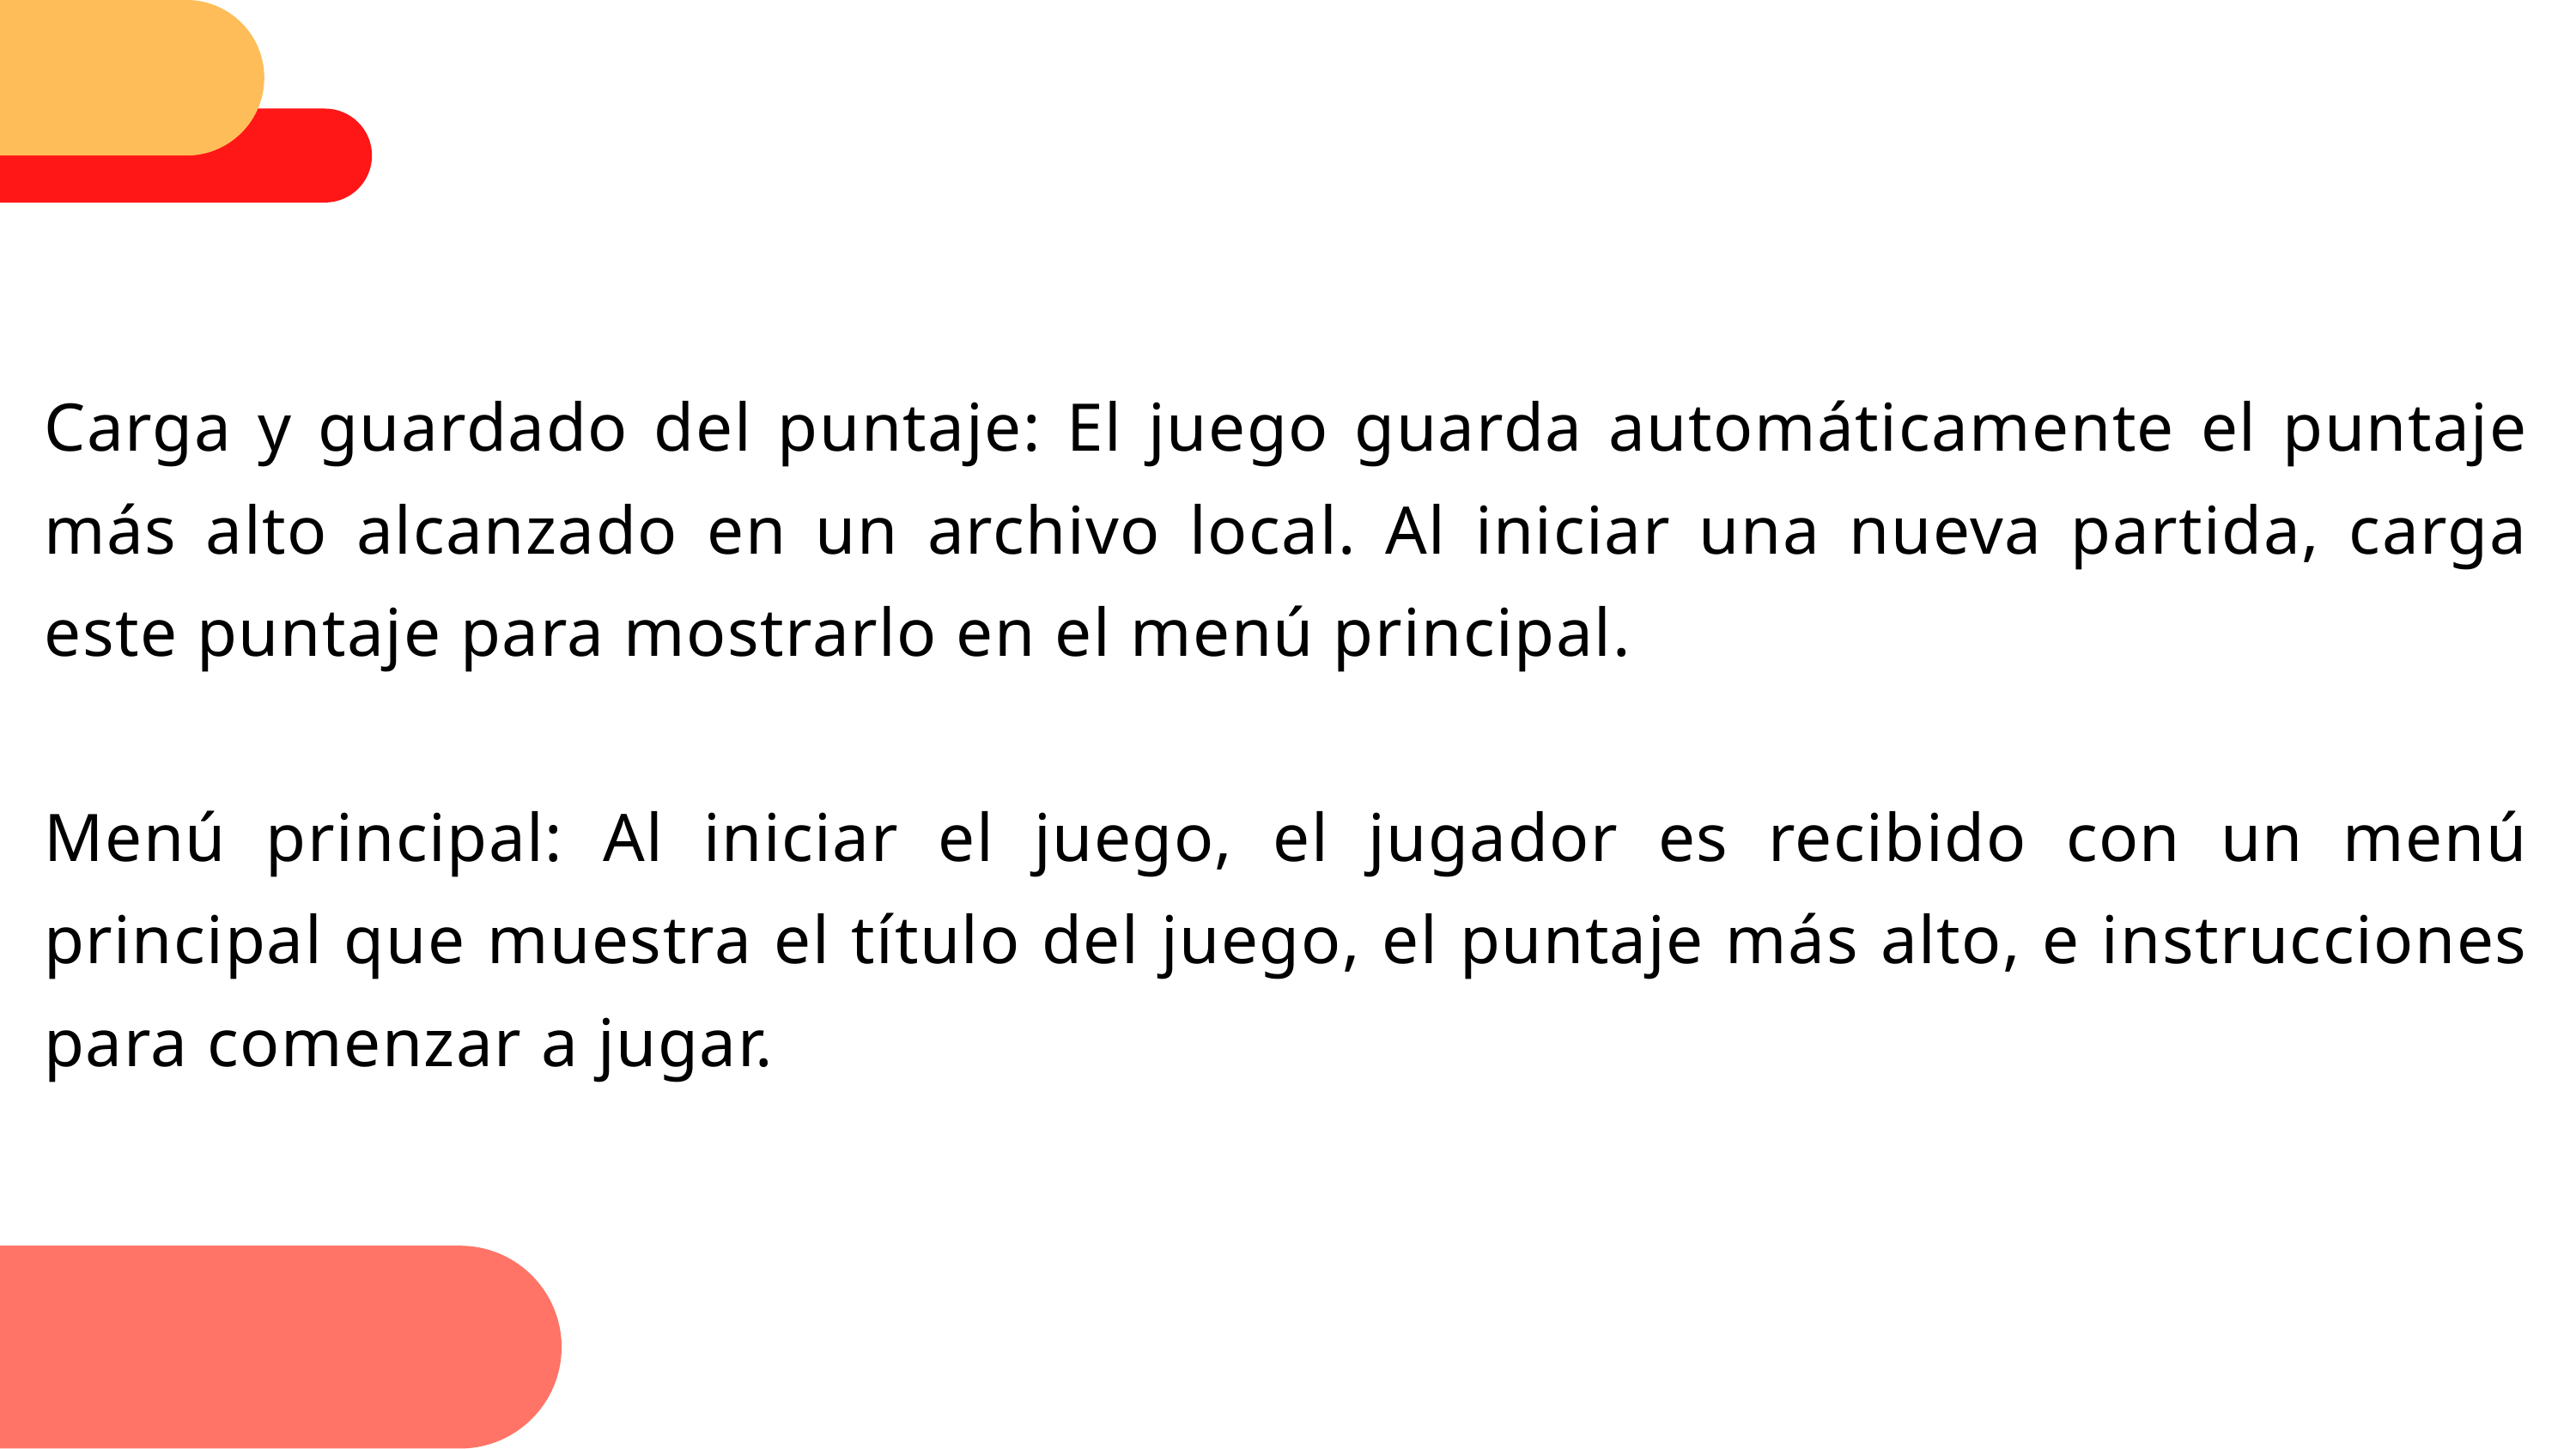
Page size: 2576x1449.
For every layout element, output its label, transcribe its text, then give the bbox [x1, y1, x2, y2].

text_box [0, 0, 265, 156]
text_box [0, 1245, 562, 1449]
text_box Carga y guardado del puntaje: El juego guarda automáticamente el puntaje más alto alcanzado en un archivo local. Al iniciar una nueva partida, carga este puntaje para mostrarlo en el menú principal. Menú principal: Al iniciar el juego, el jugador es recibido con un menú principal que muestra el título del juego, el puntaje más alto, e instrucciones para comenzar a jugar. [44, 361, 2532, 1183]
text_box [0, 108, 373, 203]
